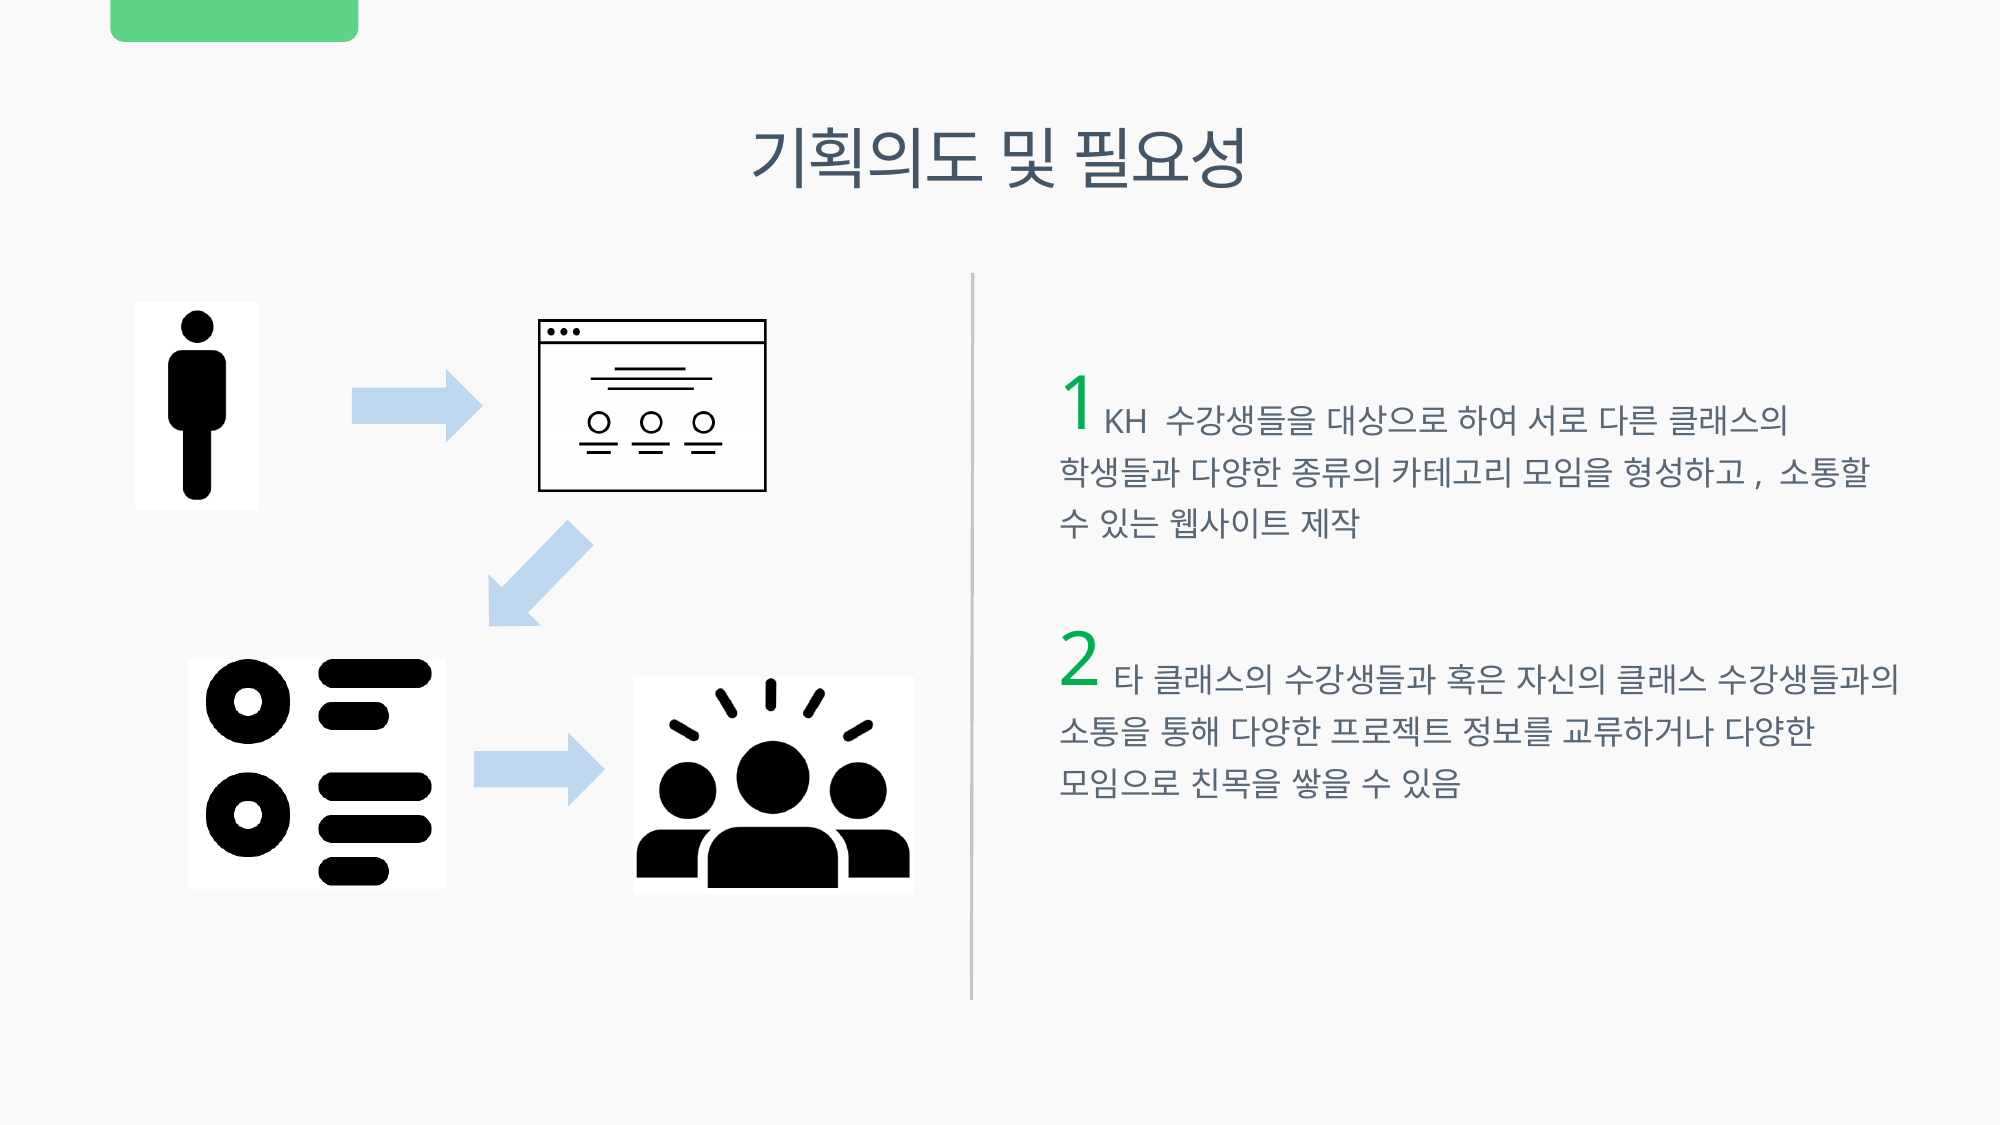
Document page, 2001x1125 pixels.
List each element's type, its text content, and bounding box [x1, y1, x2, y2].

text_box KH 수강생들을 대상으로 하여 서로 다른 클래스의 학생들과 다양한 종류의 카테고리 모임을 형성하고, 소통할 수 있는 웹사이트 제작 타 클래스의 수강생들과 혹은 자신의 클래스 수강생들과의 소통을 통해 다양한 프로젝트 정보를 교류하거나 다양한 모임으로 친목을 쌓을 수 있음 [1044, 380, 1917, 811]
text_box 2 [1043, 603, 1112, 709]
text_box 기획의도 및 필요성 [633, 109, 1367, 205]
text_box [109, 0, 360, 43]
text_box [135, 302, 914, 895]
text_box 1 [1043, 346, 1112, 452]
